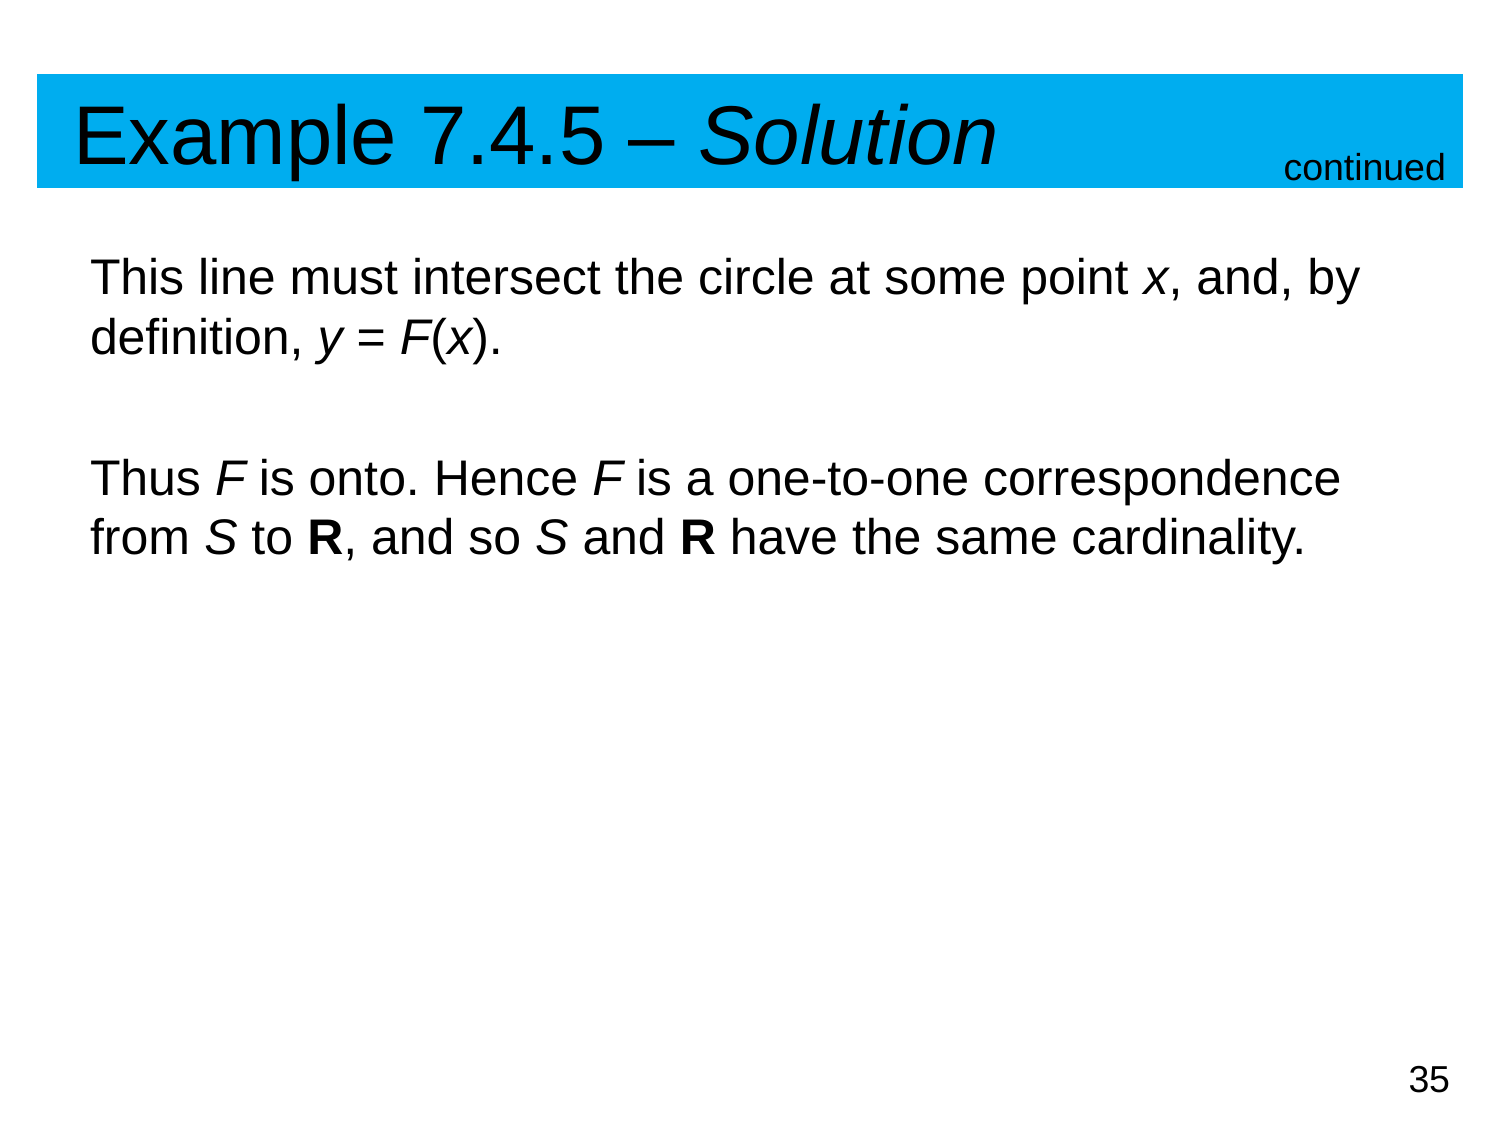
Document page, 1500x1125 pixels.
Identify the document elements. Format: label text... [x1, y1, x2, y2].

list continued [1268, 135, 1463, 206]
title Example 7.4.5 – Solution [58, 37, 1408, 225]
list This line must intersect the circle at some point x, and, by definition, y = F(x). Thus F is onto. Hence F is a one-to-one correspondence from S to R, and so S and R have the same cardinality. [75, 237, 1425, 600]
